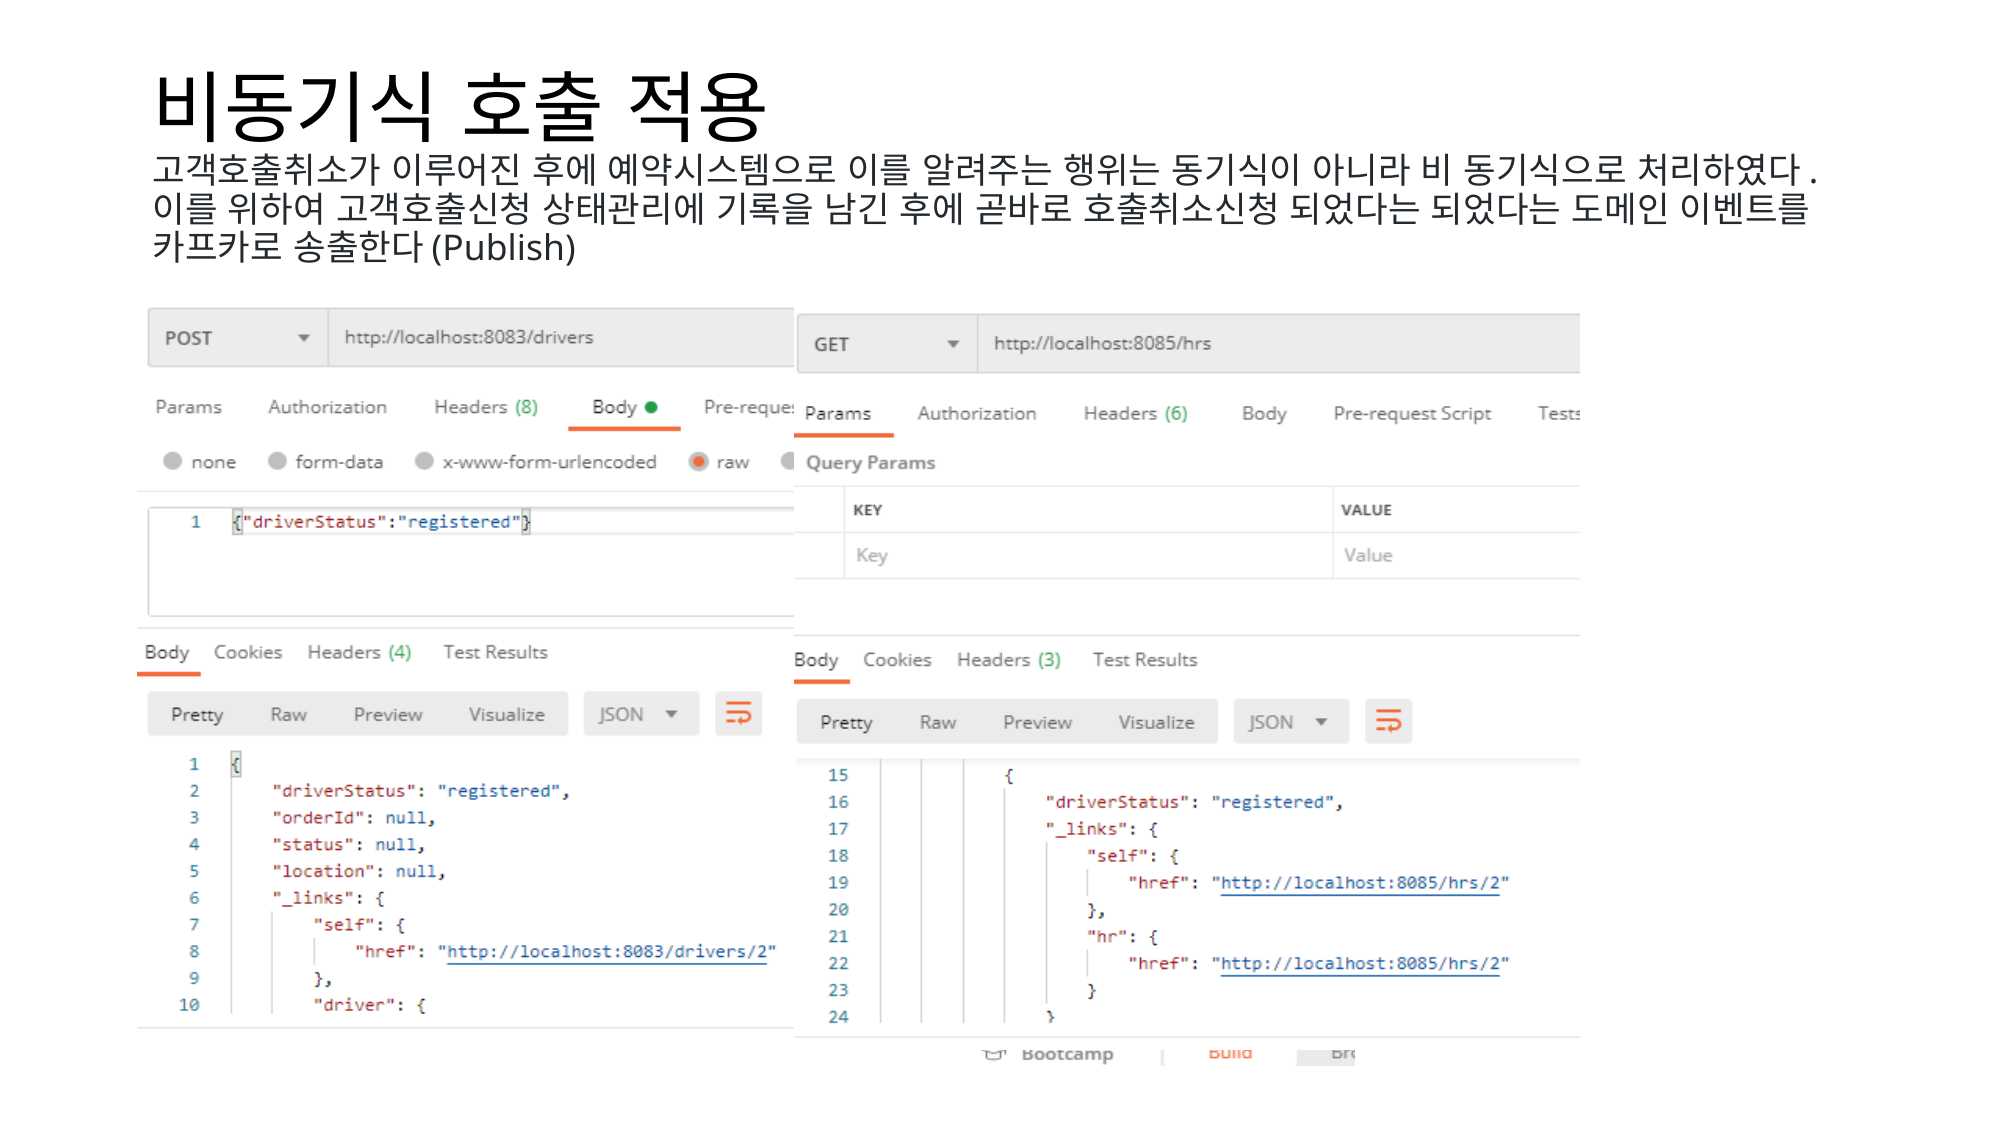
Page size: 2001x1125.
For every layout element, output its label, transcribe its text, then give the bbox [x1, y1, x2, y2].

picture [137, 299, 1580, 1066]
title 비동기식 호출 적용 고객호출취소가 이루어진 후에 예약시스템으로 이를 알려주는 행위는 동기식이 아니라 비 동기식으로 처리하였다. 이를 위하여 고객호출신청 상태관리에 기록을 남긴 후에 곧바로 호출취소신청 되었다는 되었다는 도메인 이벤트를 카프카로 송출한다(Publish) [137, 59, 1863, 278]
